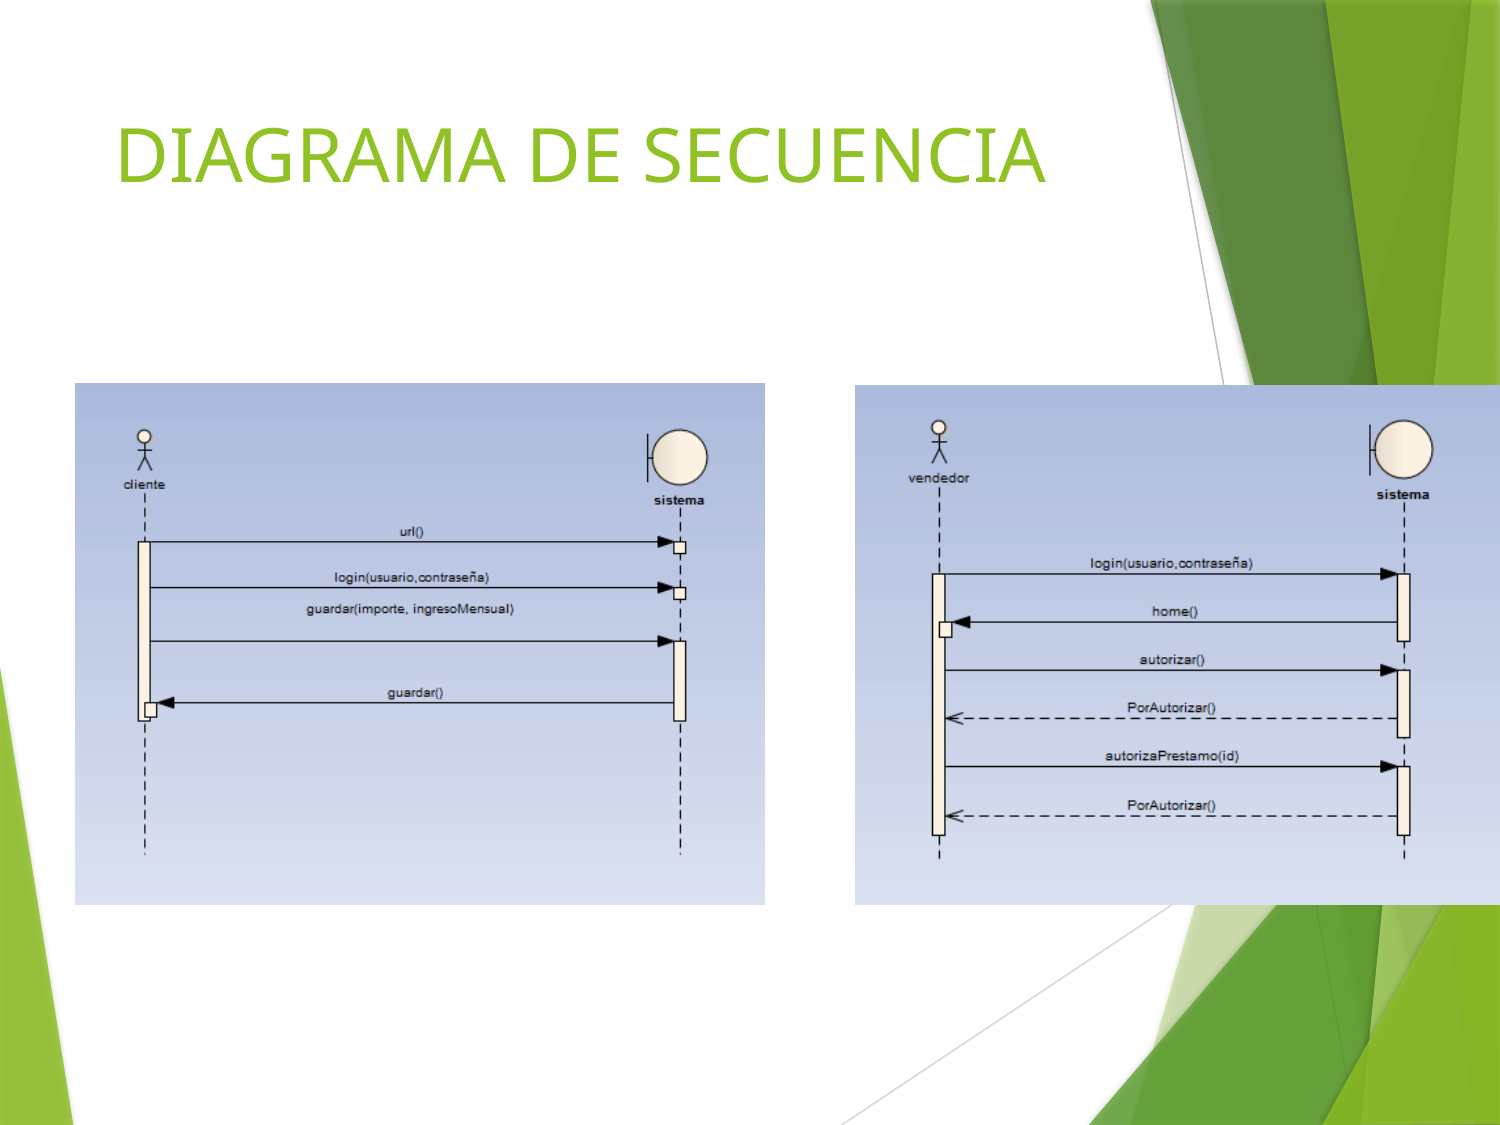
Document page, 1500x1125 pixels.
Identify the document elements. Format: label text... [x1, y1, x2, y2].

picture [74, 382, 766, 906]
title DIAGRAMA DE SECUENCIA [99, 99, 1142, 317]
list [854, 384, 1500, 906]
